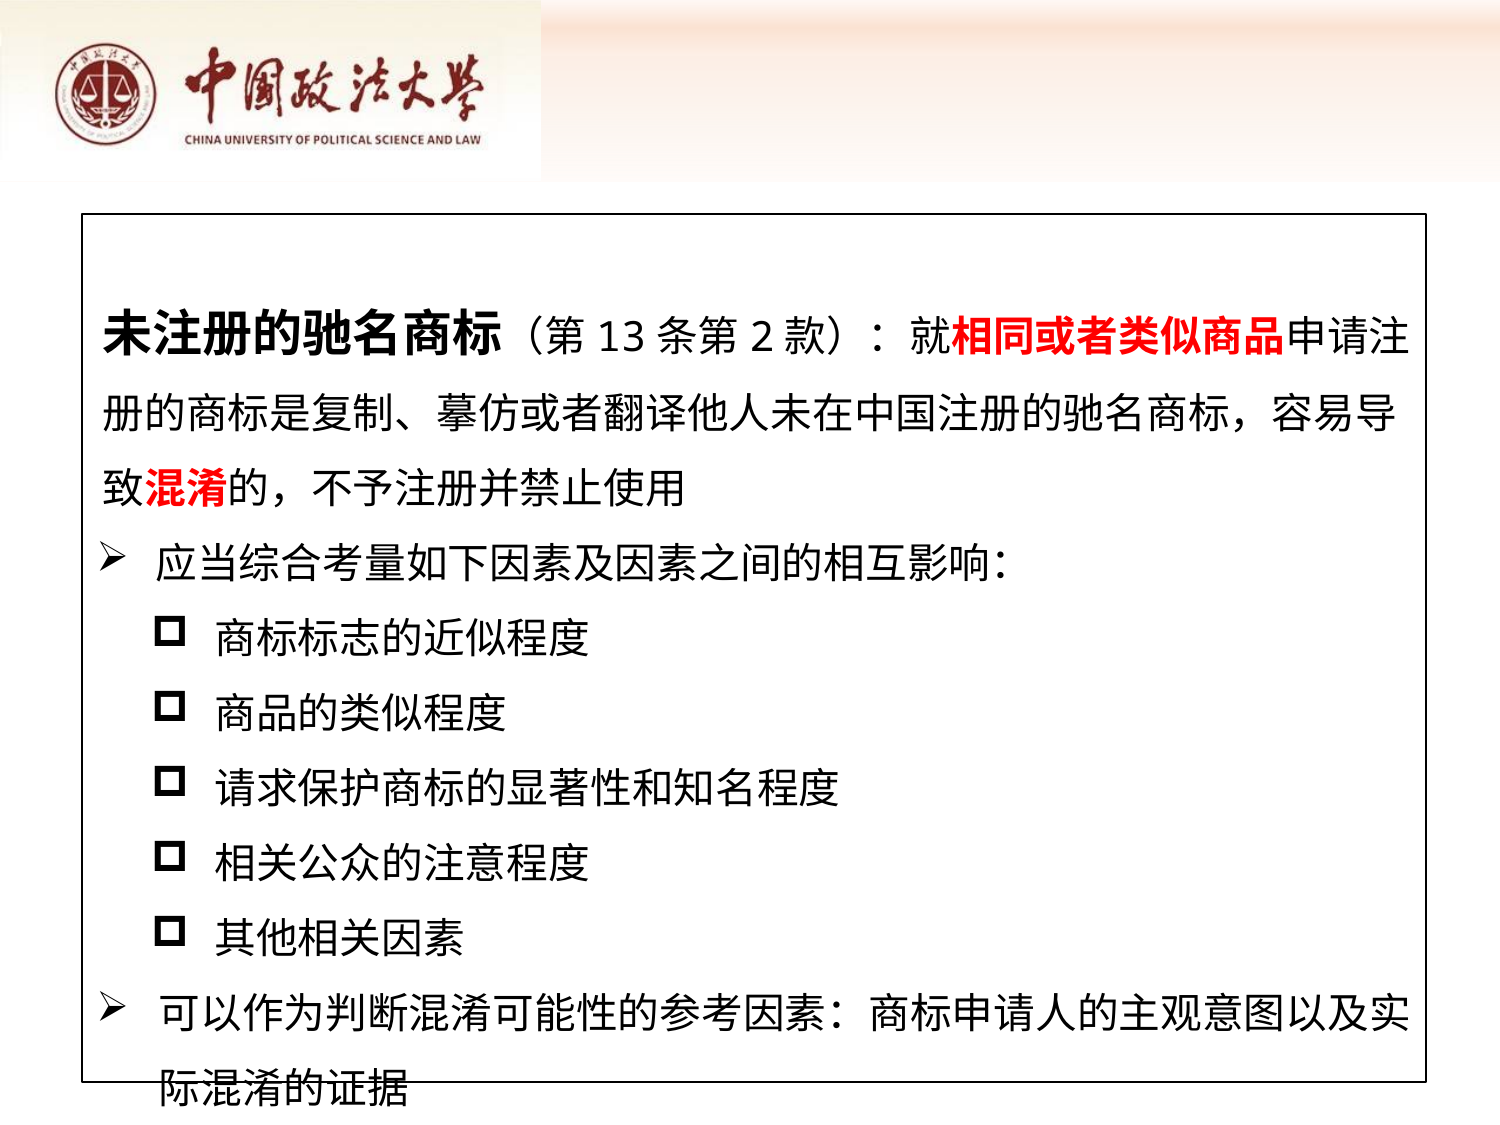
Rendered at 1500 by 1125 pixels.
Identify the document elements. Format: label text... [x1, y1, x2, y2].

picture [0, 0, 1500, 182]
list 未注册的驰名商标（第13条第2款）：就相同或者类似商品申请注册的商标是复制、摹仿或者翻译他人未在中国注册的驰名商标，容易导致混淆的，不予注册并禁止使用 应当综合考量如下因素及因素之间的相互影响： 商标标志的近似程度 商品的类似程度 请求保护商标的显著性和知名程度 相关公众的注意程度 其他相关因素 可以作为判断混淆可能性的参考因素：商标申请人的主观意图以及实际混淆的证据 [81, 214, 1427, 1082]
